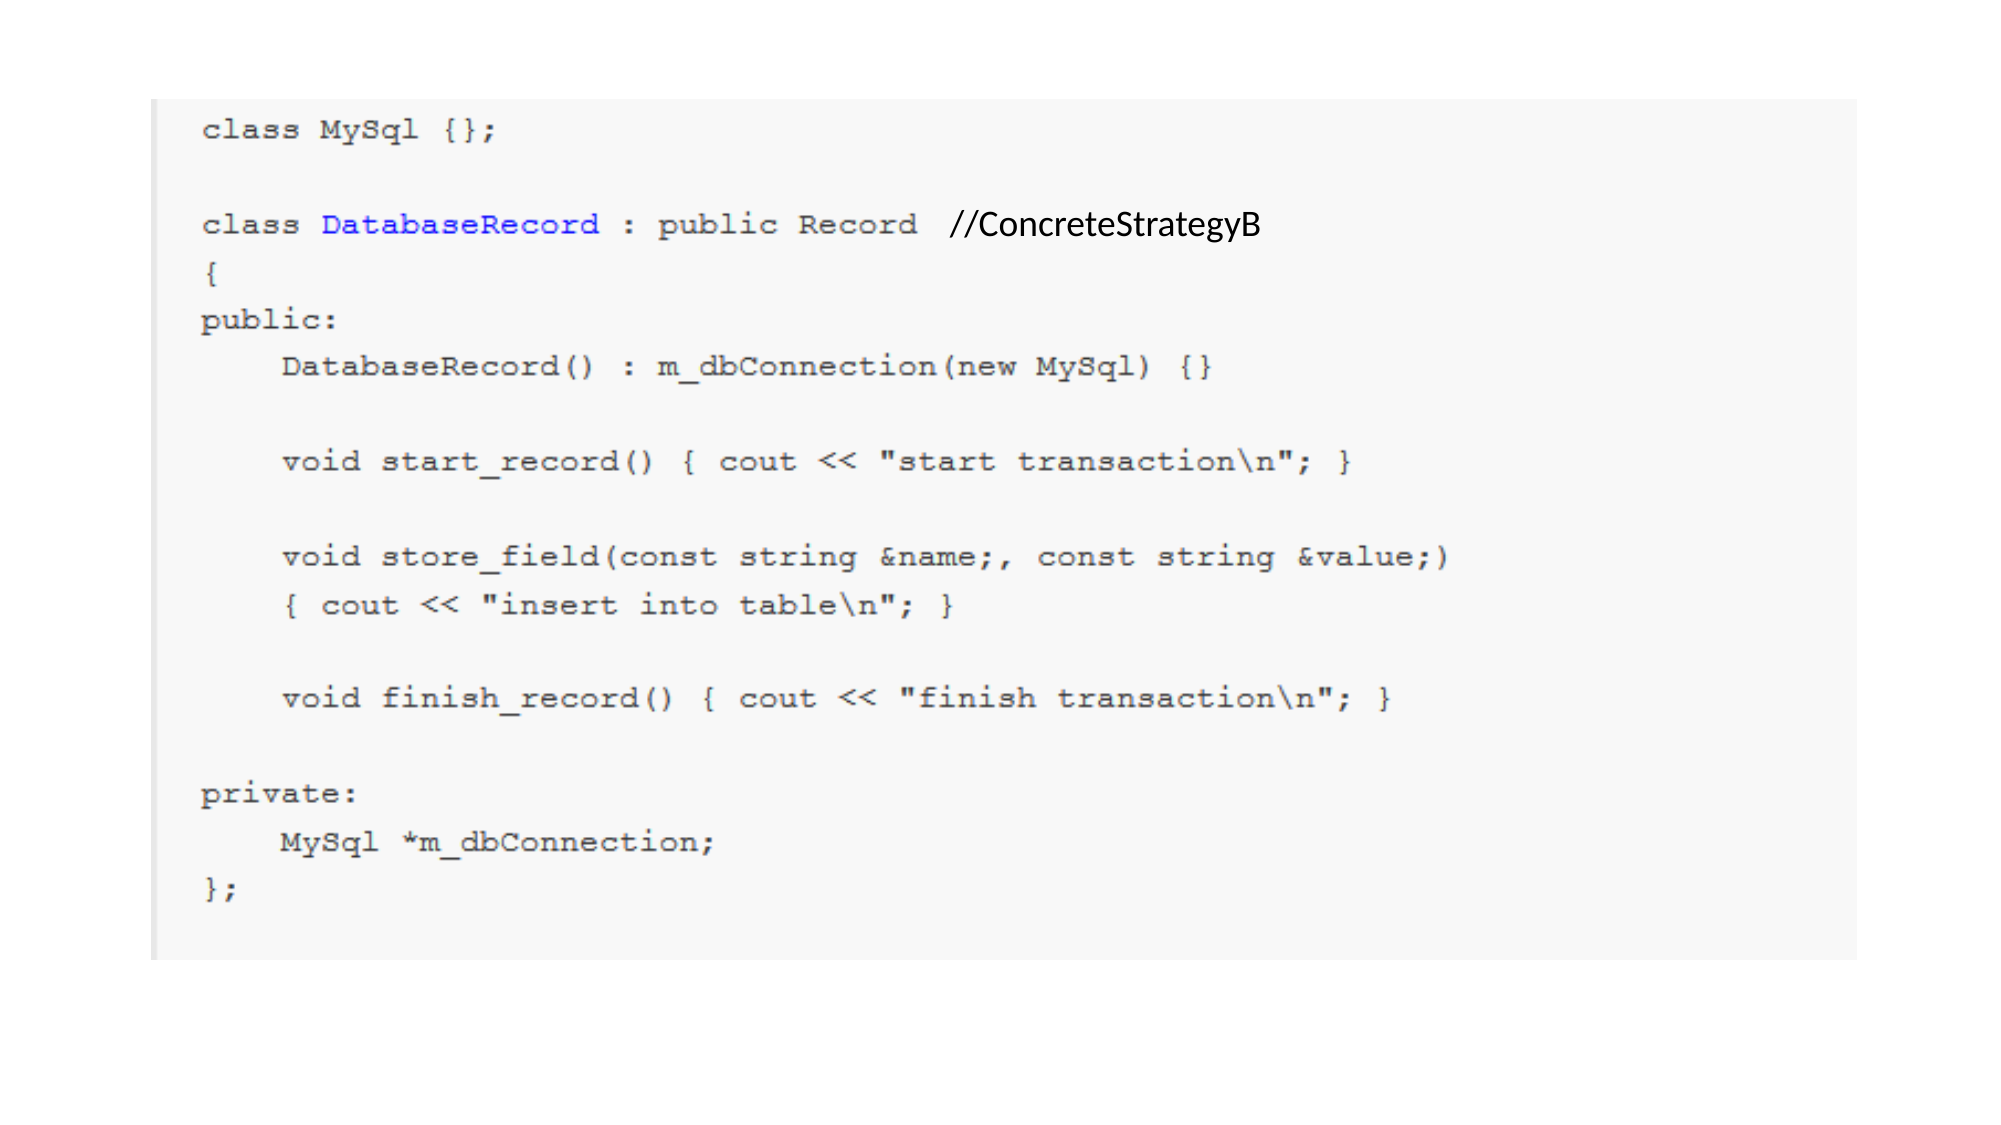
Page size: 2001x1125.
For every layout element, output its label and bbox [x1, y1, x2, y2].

list [151, 99, 1857, 960]
